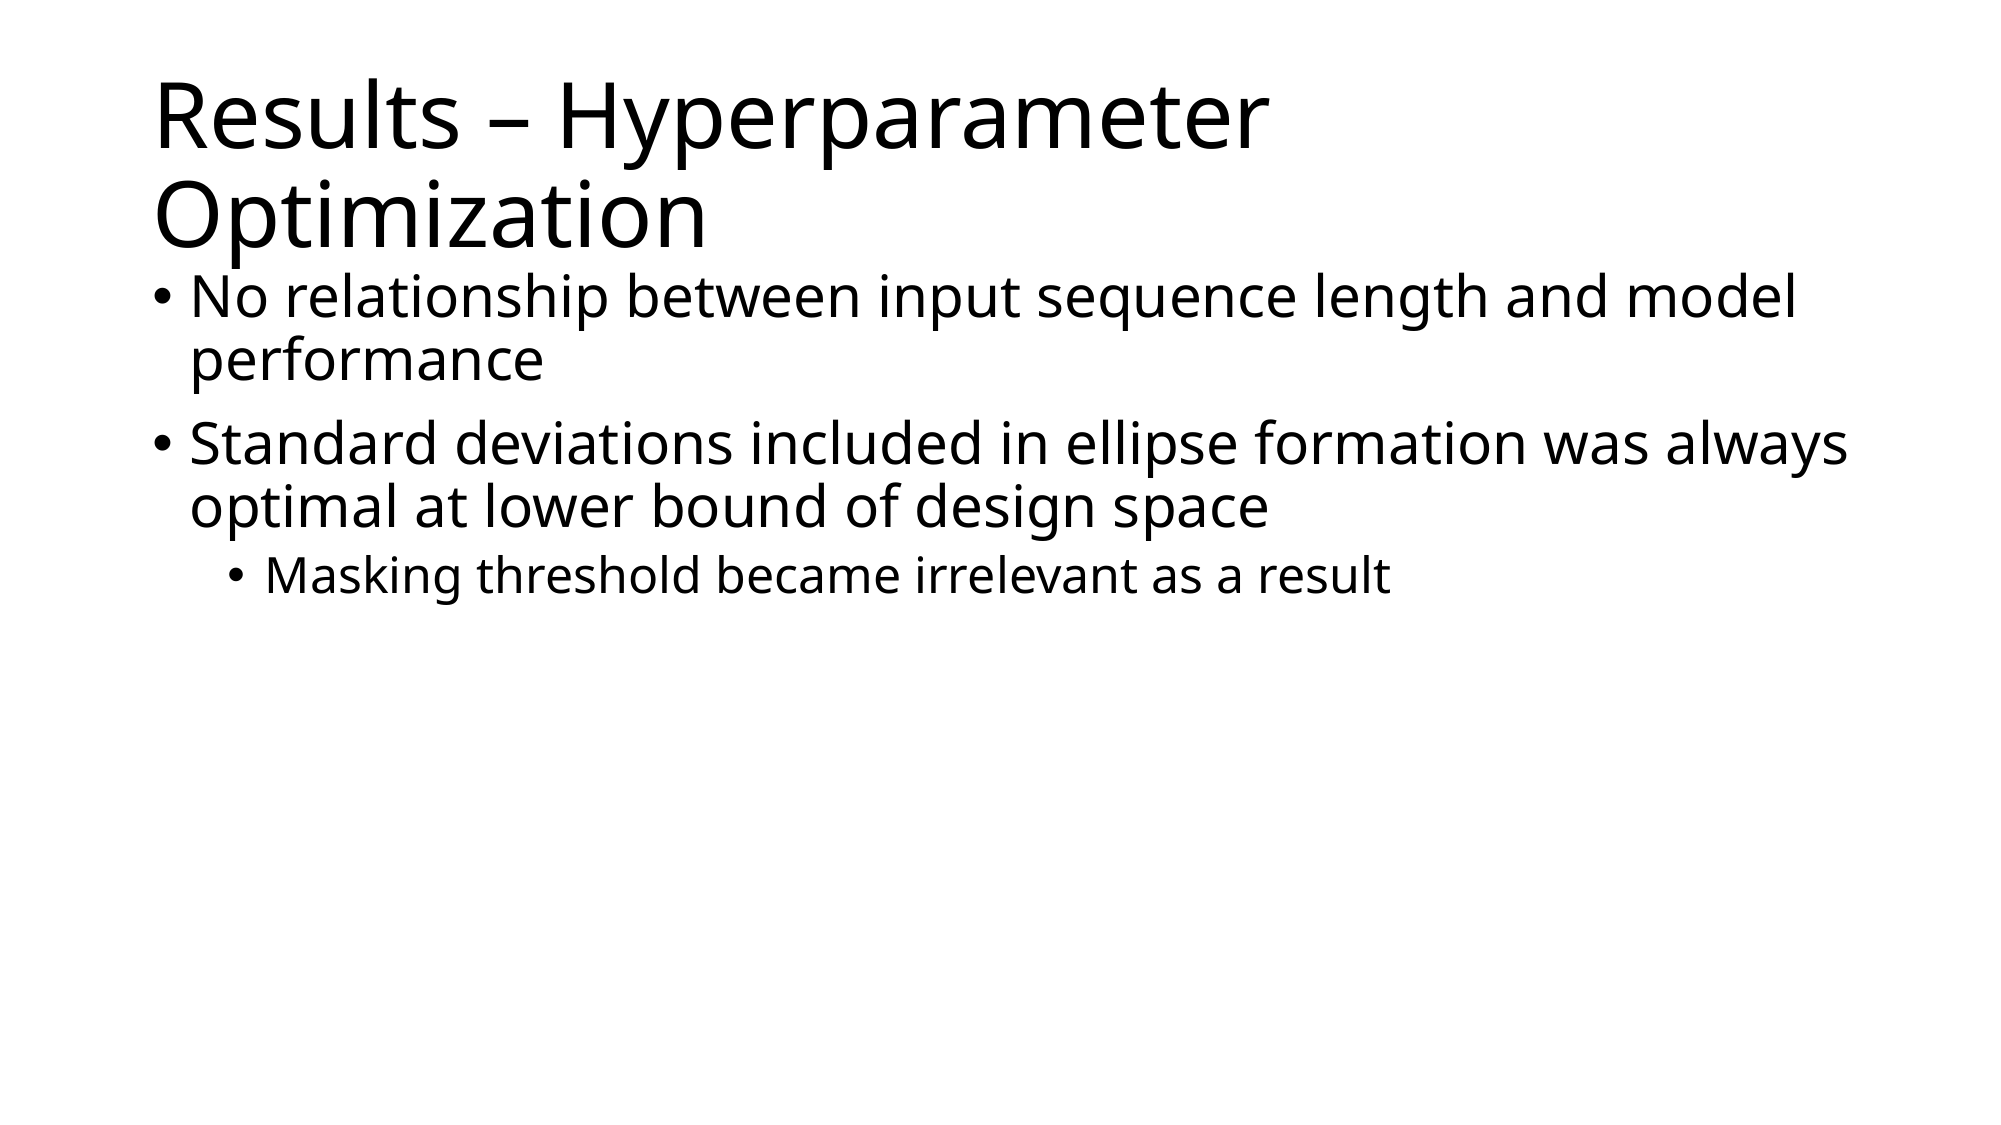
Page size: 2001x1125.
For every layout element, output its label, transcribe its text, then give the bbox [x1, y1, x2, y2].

title Results – Hyperparameter Optimization [137, 59, 1863, 260]
list No relationship between input sequence length and model performance Standard deviations included in ellipse formation was always optimal at lower bound of design space Masking threshold became irrelevant as a result [137, 260, 1899, 632]
